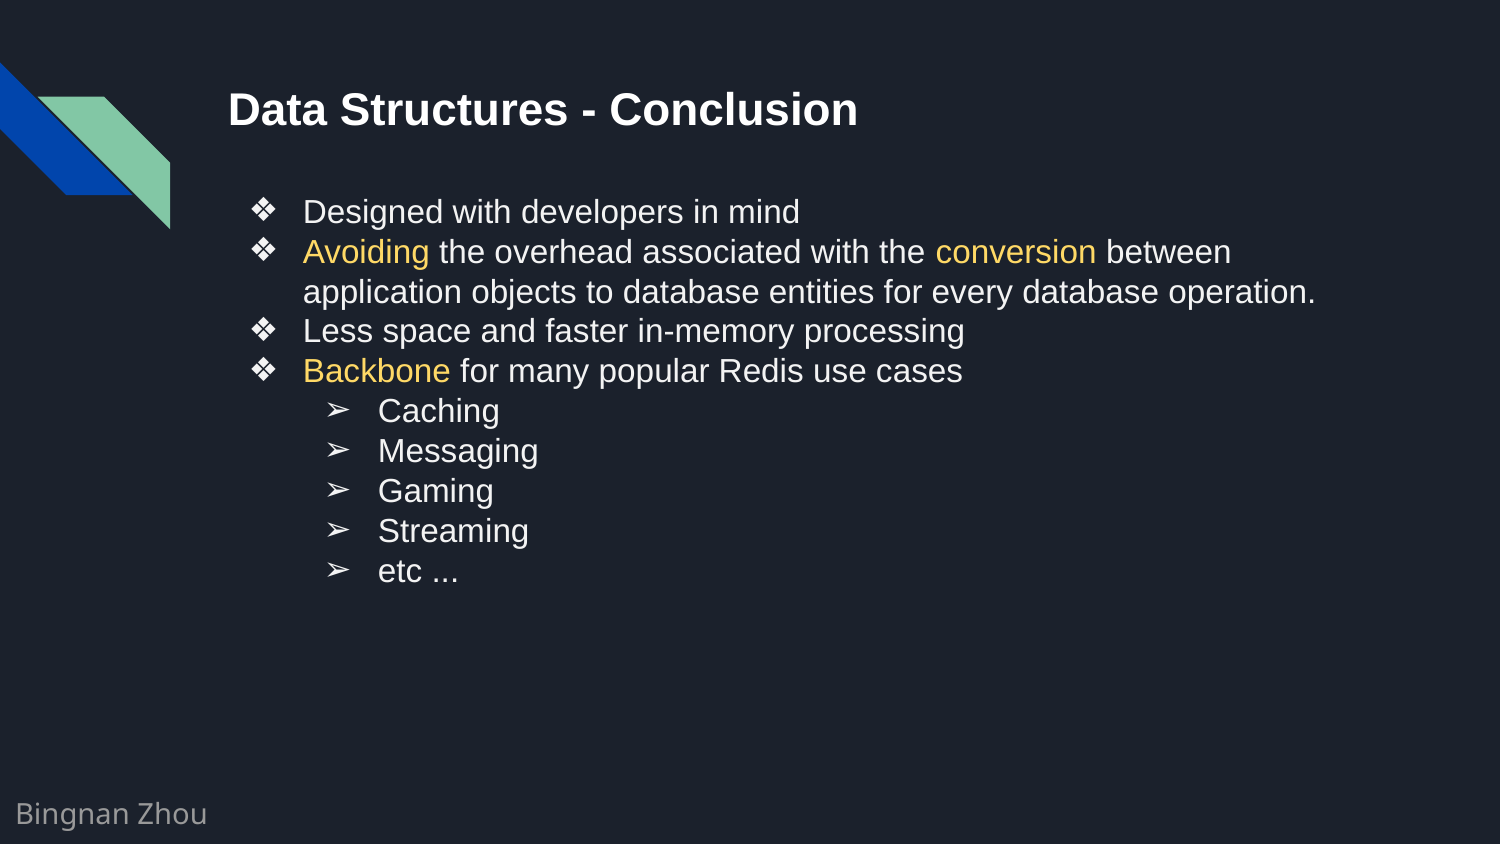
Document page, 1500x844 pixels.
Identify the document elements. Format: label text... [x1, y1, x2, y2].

text_box Bingnan Zhou [0, 780, 238, 844]
text_box Designed with developers in mind Avoiding the overhead associated with the conversion between application objects to database entities for every database operation. Less space and faster in-memory processing Backbone for many popular Redis use cases Caching Messaging Gaming Streaming etc ... [212, 174, 1368, 782]
title Data Structures - Conclusion [212, 64, 1368, 174]
